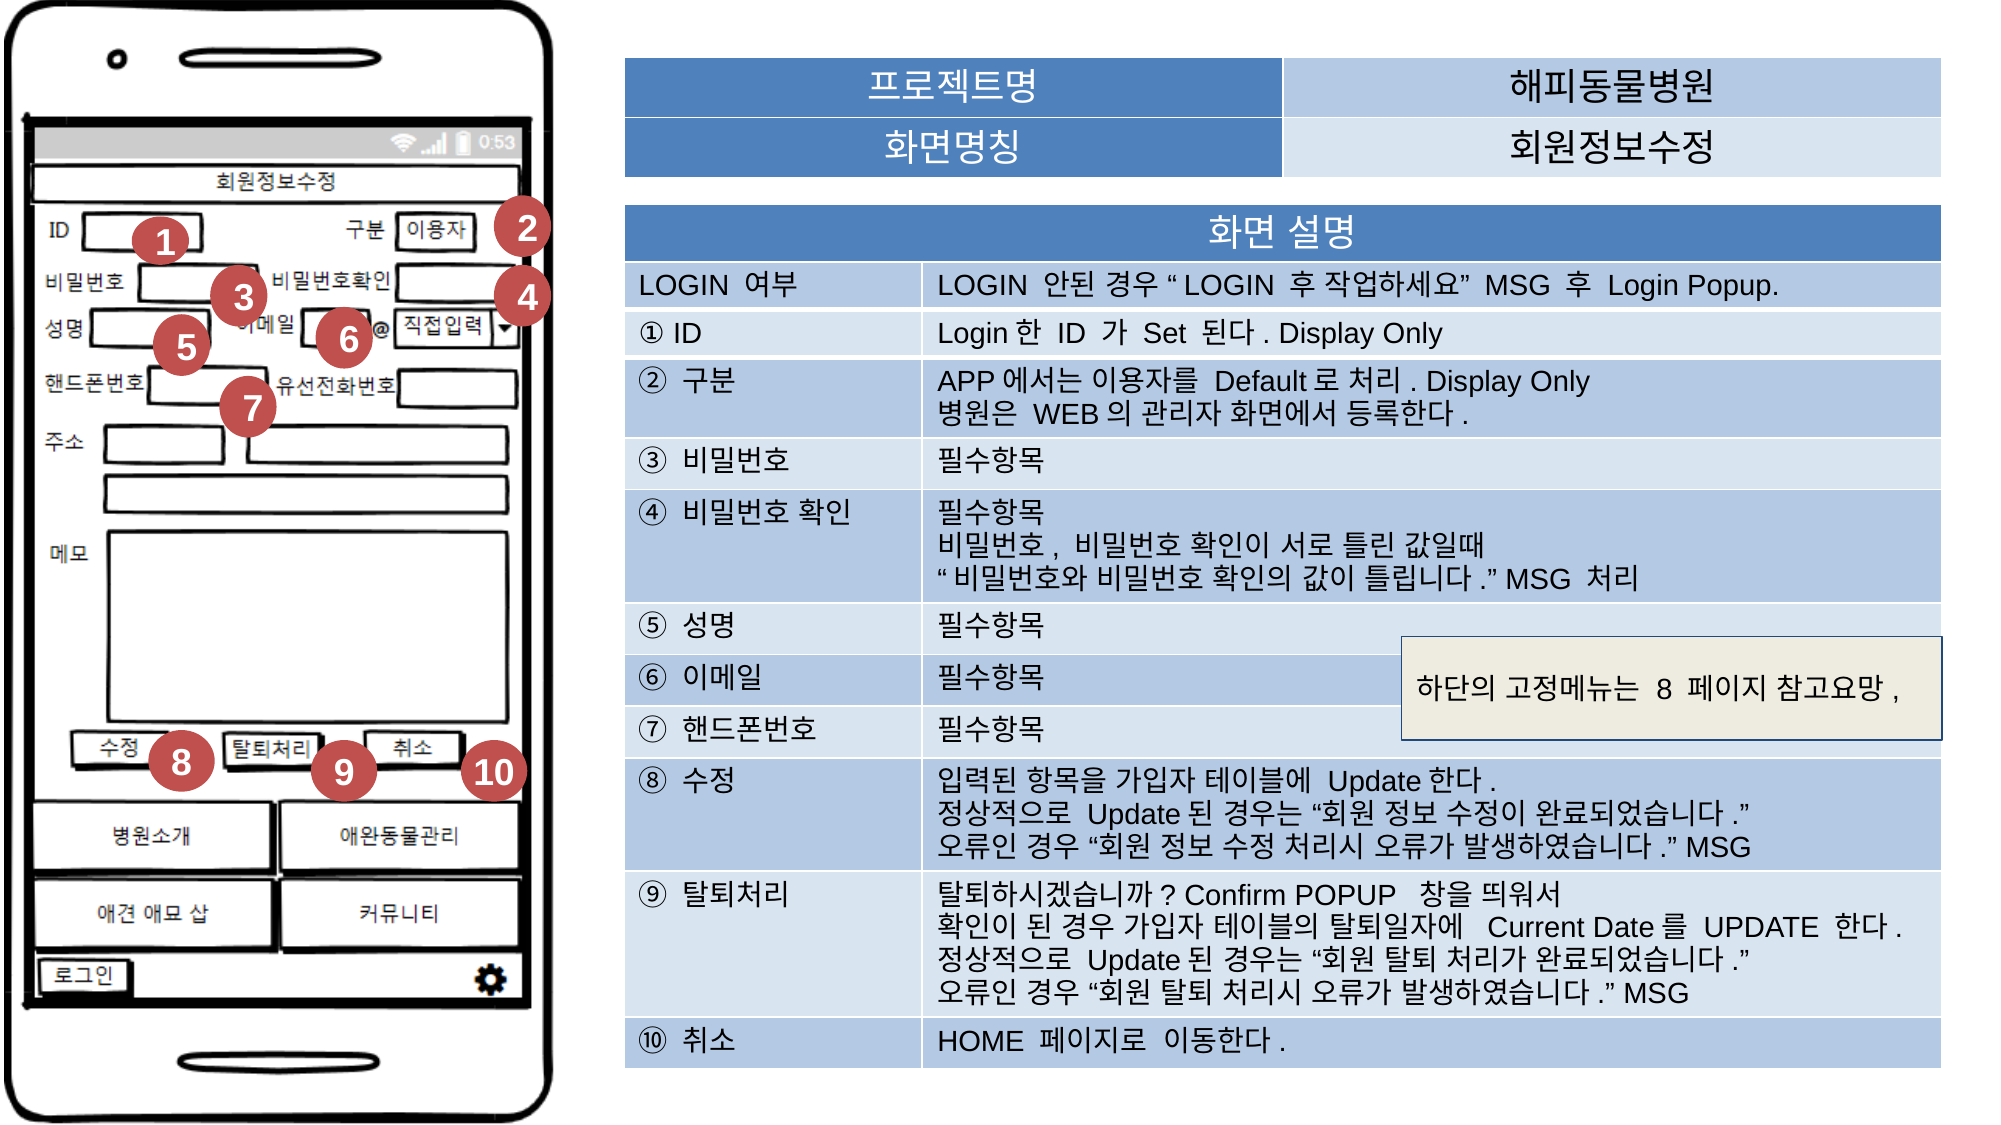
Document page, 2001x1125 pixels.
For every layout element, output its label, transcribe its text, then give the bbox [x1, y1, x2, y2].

table_cell ① ID [625, 312, 921, 355]
table_cell Login한 ID 가 Set 된다. Display Only [923, 312, 1941, 355]
text_box 하단의 고정메뉴는 8 페이지 참고요망, [1401, 636, 1943, 741]
table_cell ⑩ 취소 [625, 1018, 921, 1068]
table_cell ⑥ 이메일 [625, 655, 921, 705]
table_cell 화면명칭 [625, 118, 1282, 177]
table_cell ② 구분 [625, 360, 921, 437]
table_cell ⑨ 탈퇴처리 [625, 872, 921, 1016]
table_cell 필수항목 [923, 655, 1401, 705]
table_header 해피동물병원 [1284, 58, 1941, 117]
table_cell 필수항목 비밀번호, 비밀번호 확인이 서로 틀린 값일때 “비밀번호와 비밀번호 확인의 값이 틀립니다.” MSG 처리 [923, 490, 1941, 602]
table_cell 입력된 항목을 가입자 테이블에 Update한다. 정상적으로 Update된 경우는 “회원 정보 수정이 완료되었습니다.” 오류인 경우 “회원 정보 수정 처리시 오류가 발생하였습니다.” MSG [923, 759, 1941, 870]
table_cell LOGIN 여부 [625, 263, 921, 307]
table_cell ④ 비밀번호 확인 [625, 490, 921, 602]
table_cell ⑦ 핸드폰번호 [625, 707, 921, 757]
table_cell 회원정보수정 [1284, 118, 1941, 177]
table_header 프로젝트명 [625, 58, 1282, 117]
table_cell ⑧ 수정 [625, 759, 921, 870]
table_cell 필수항목 [923, 604, 1941, 654]
table_cell 필수항목 [923, 439, 1941, 489]
picture [4, 0, 558, 1125]
table_cell 탈퇴하시겠습니까? Confirm POPUP 창을 띄워서 확인이 된 경우 가입자 테이블의 탈퇴일자에 Current Date를 UPDATE 한다. 정상적으로 Update된 경우는 “회원 탈퇴 처리가 완료되었습니다.” 오류인 경우 “회원 탈퇴 처리시 오류가 발생하였습니다.” MSG [923, 872, 1941, 1016]
table_cell ⑤ 성명 [625, 604, 921, 654]
table_header 화면 설명 [625, 205, 1941, 261]
table_cell 필수항목 [923, 707, 1941, 757]
table_cell LOGIN 안된 경우 “LOGIN 후 작업하세요” MSG 후 Login Popup. [923, 263, 1941, 307]
table_cell HOME 페이지로 이동한다. [923, 1018, 1941, 1068]
table_cell APP에서는 이용자를 Default로 처리. Display Only 병원은 WEB의 관리자 화면에서 등록한다. [923, 360, 1941, 437]
table_cell ③ 비밀번호 [625, 439, 921, 489]
